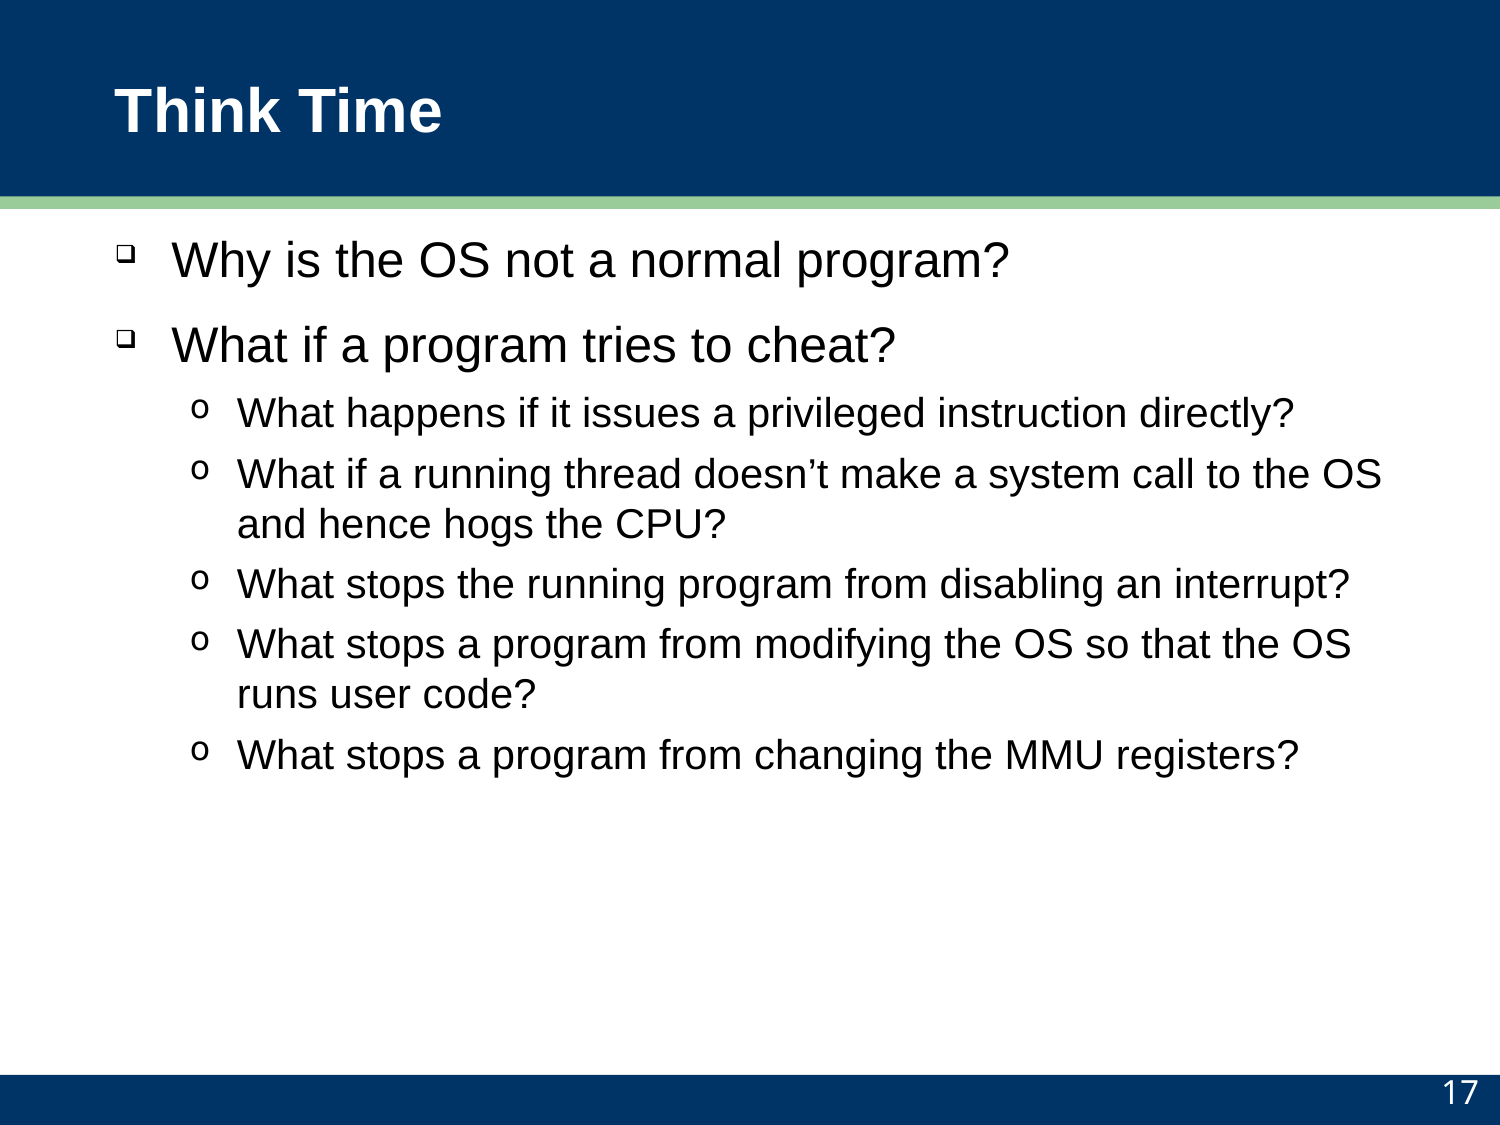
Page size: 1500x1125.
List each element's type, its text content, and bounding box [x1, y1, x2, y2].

list Why is the OS not a normal program? What if a program tries to cheat? What happens if it issues a privileged instruction directly? What if a running thread doesn’t make a system call to the OS and hence hogs the CPU? What stops the running program from disabling an interrupt? What stops a program from modifying the OS so that the OS runs user code? What stops a program from changing the MMU registers? [99, 220, 1400, 1071]
title Think Time [99, 7, 1400, 208]
slide_number 17 [1181, 1076, 1495, 1124]
